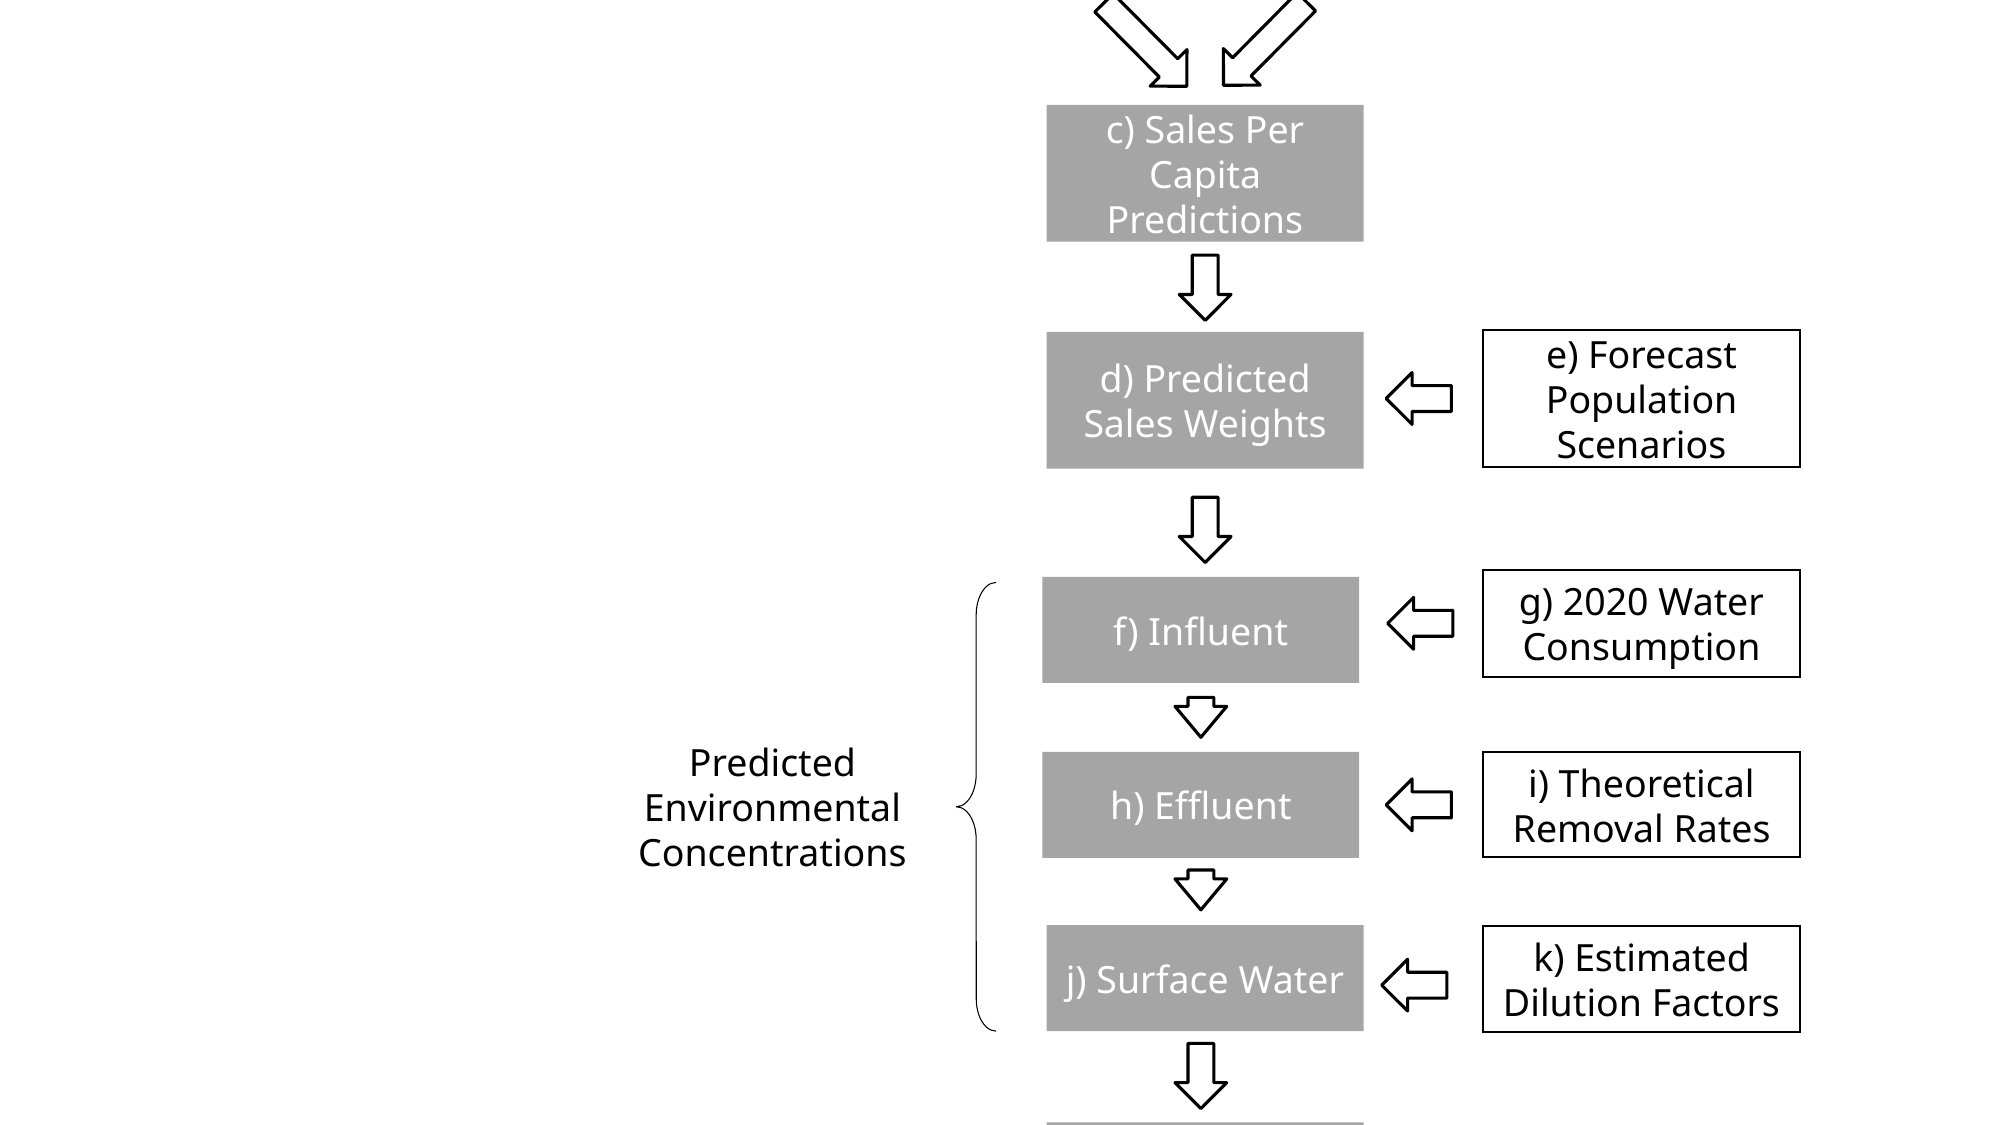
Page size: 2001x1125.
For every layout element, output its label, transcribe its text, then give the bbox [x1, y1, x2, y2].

text_box [1386, 596, 1454, 651]
text_box Predicted Environmental Concentrations [622, 731, 922, 881]
text_box [1094, 0, 1188, 88]
text_box j) Surface Water [1046, 924, 1365, 1032]
text_box [1380, 958, 1448, 1012]
text_box [1178, 496, 1233, 564]
text_box [956, 581, 997, 1032]
text_box [1178, 254, 1233, 322]
text_box k) Estimated Dilution Factors [1482, 925, 1801, 1033]
text_box c) Sales Per Capita Predictions [1046, 104, 1365, 243]
text_box f) Influent [1041, 576, 1360, 684]
text_box [1222, 0, 1317, 87]
text_box h) Effluent [1041, 751, 1360, 859]
text_box [1385, 371, 1453, 426]
text_box d) Predicted Sales Weights [1046, 331, 1365, 470]
text_box [1174, 868, 1228, 911]
text_box i) Theoretical Removal Rates [1482, 751, 1801, 858]
text_box [1174, 1042, 1228, 1110]
text_box [1174, 696, 1228, 739]
text_box l) Predicted Risk Quotients [1046, 1121, 1365, 1125]
text_box e) Forecast Population Scenarios [1482, 329, 1801, 468]
text_box [1385, 777, 1453, 832]
text_box g) 2020 Water Consumption [1482, 569, 1801, 678]
